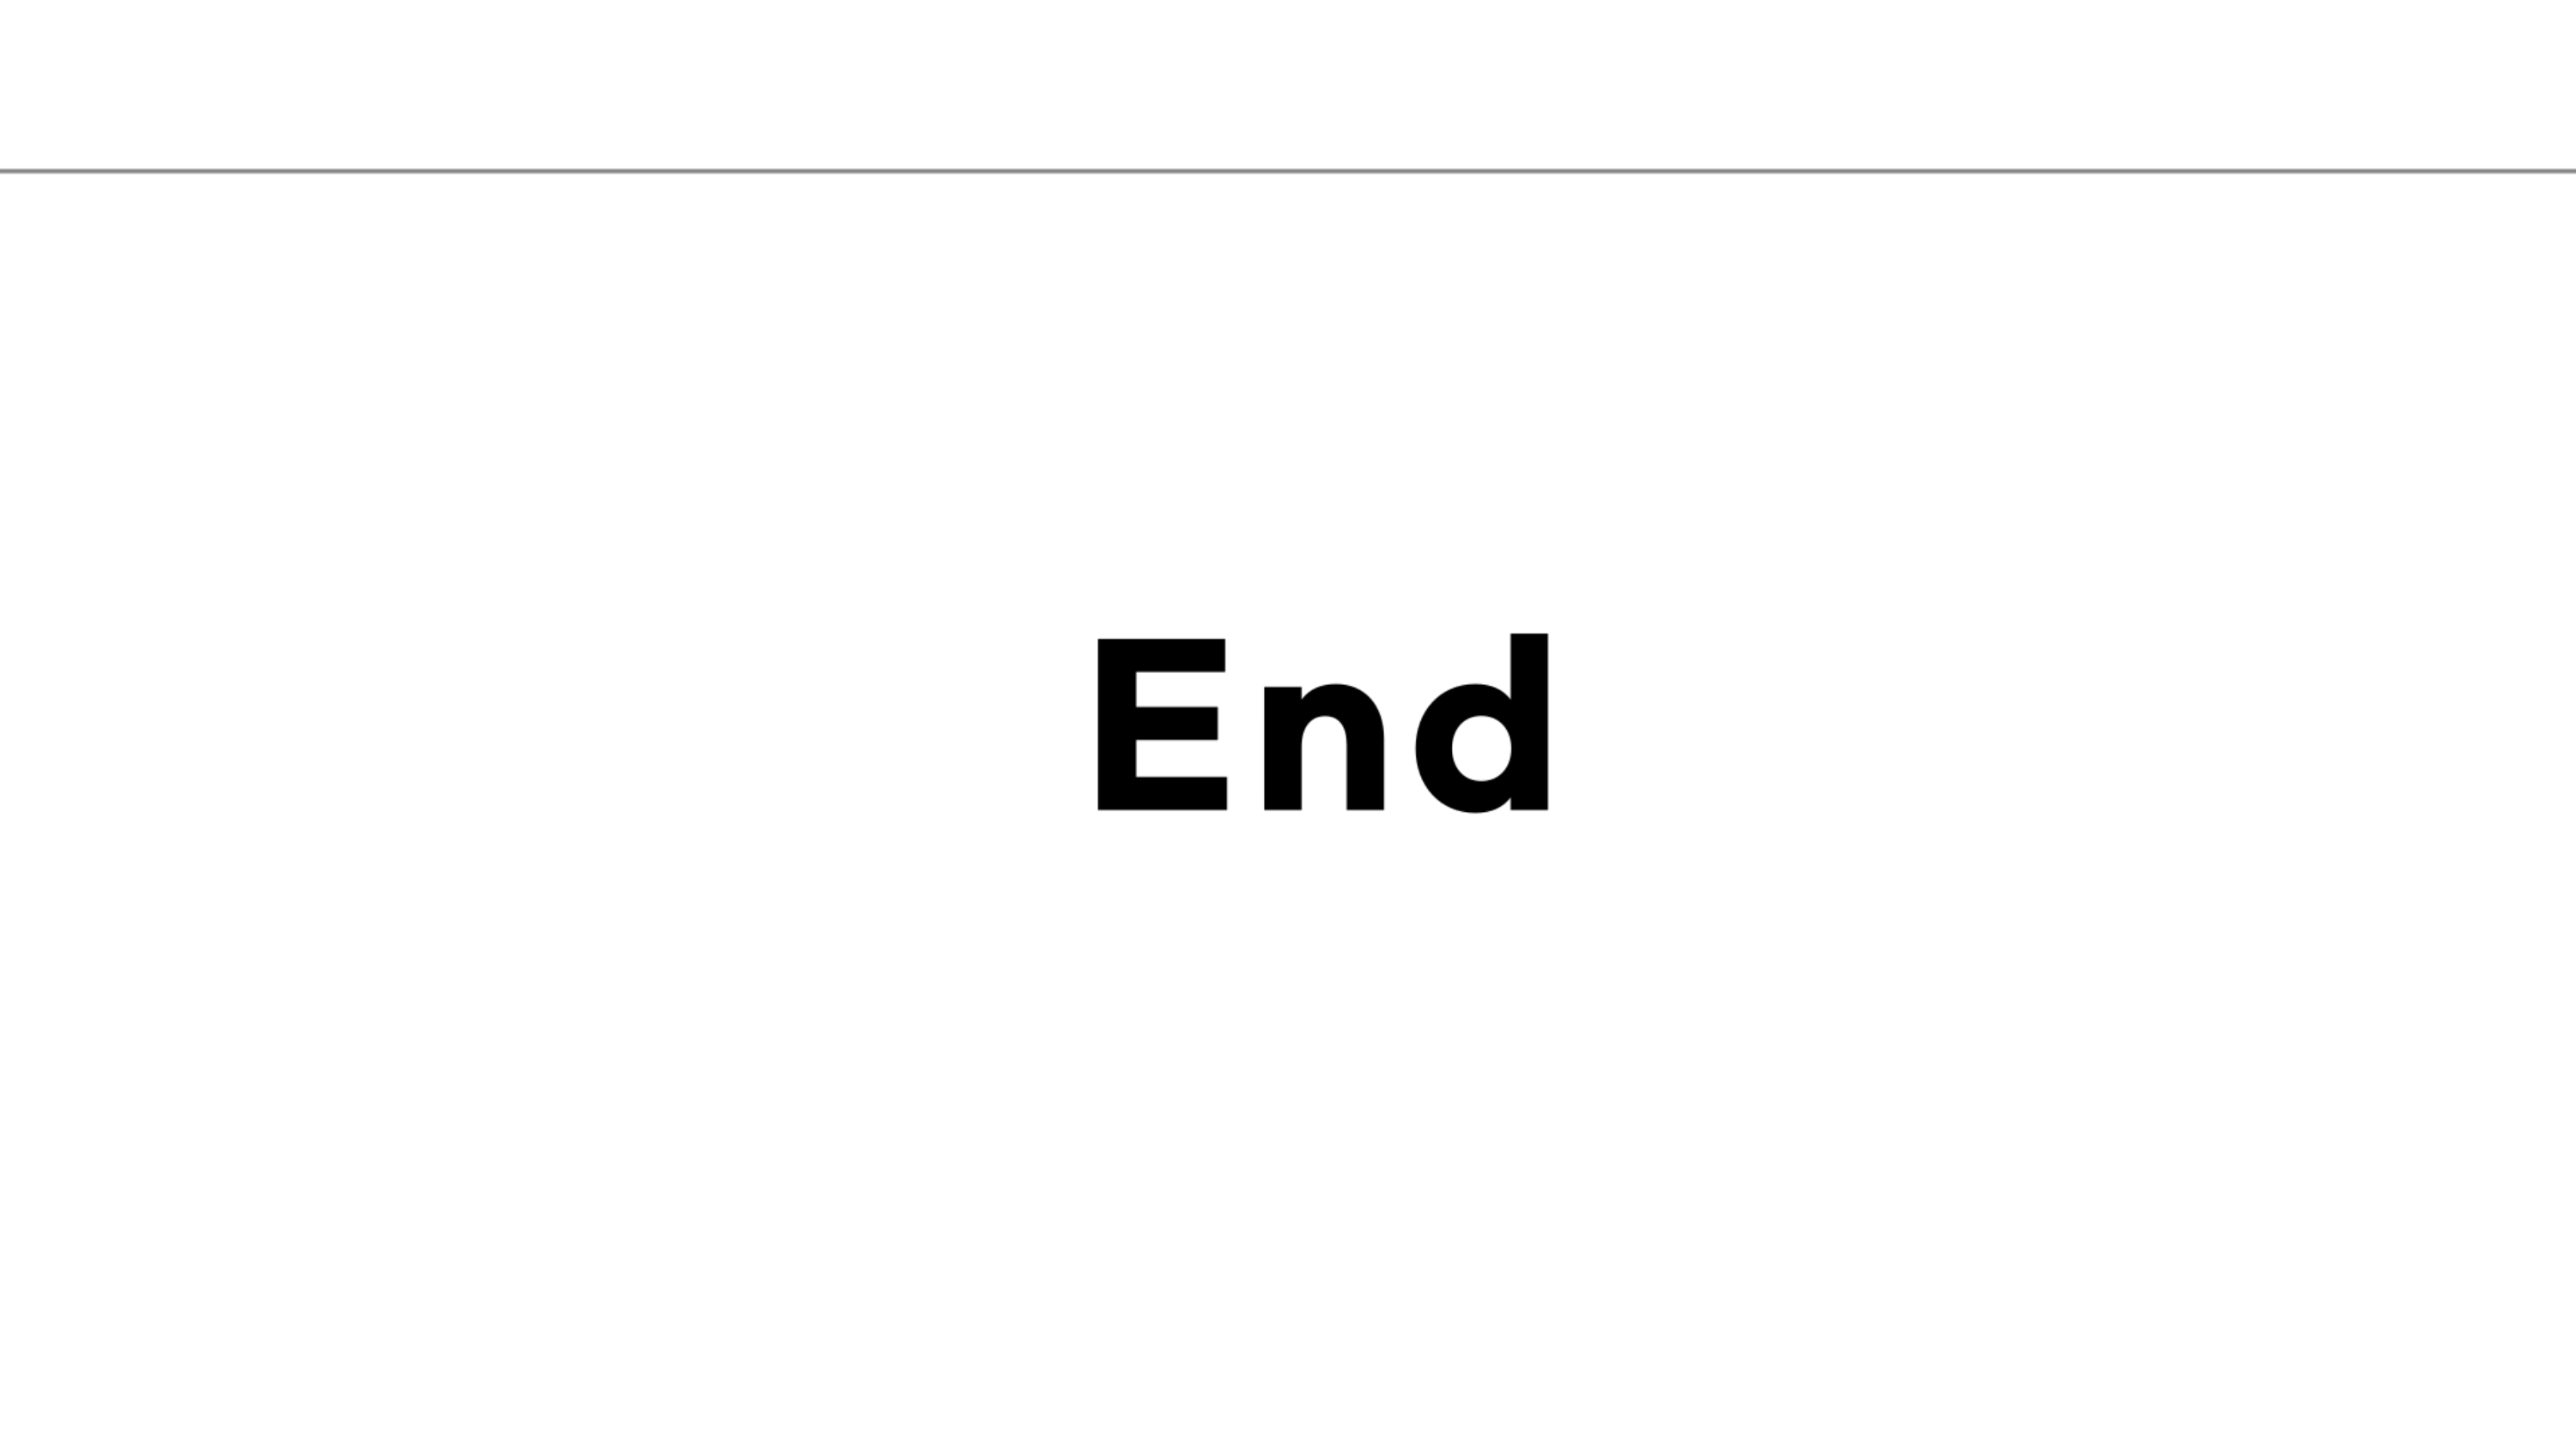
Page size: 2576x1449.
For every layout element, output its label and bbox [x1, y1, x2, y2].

picture [720, 545, 1686, 945]
text_box [0, 163, 2576, 179]
